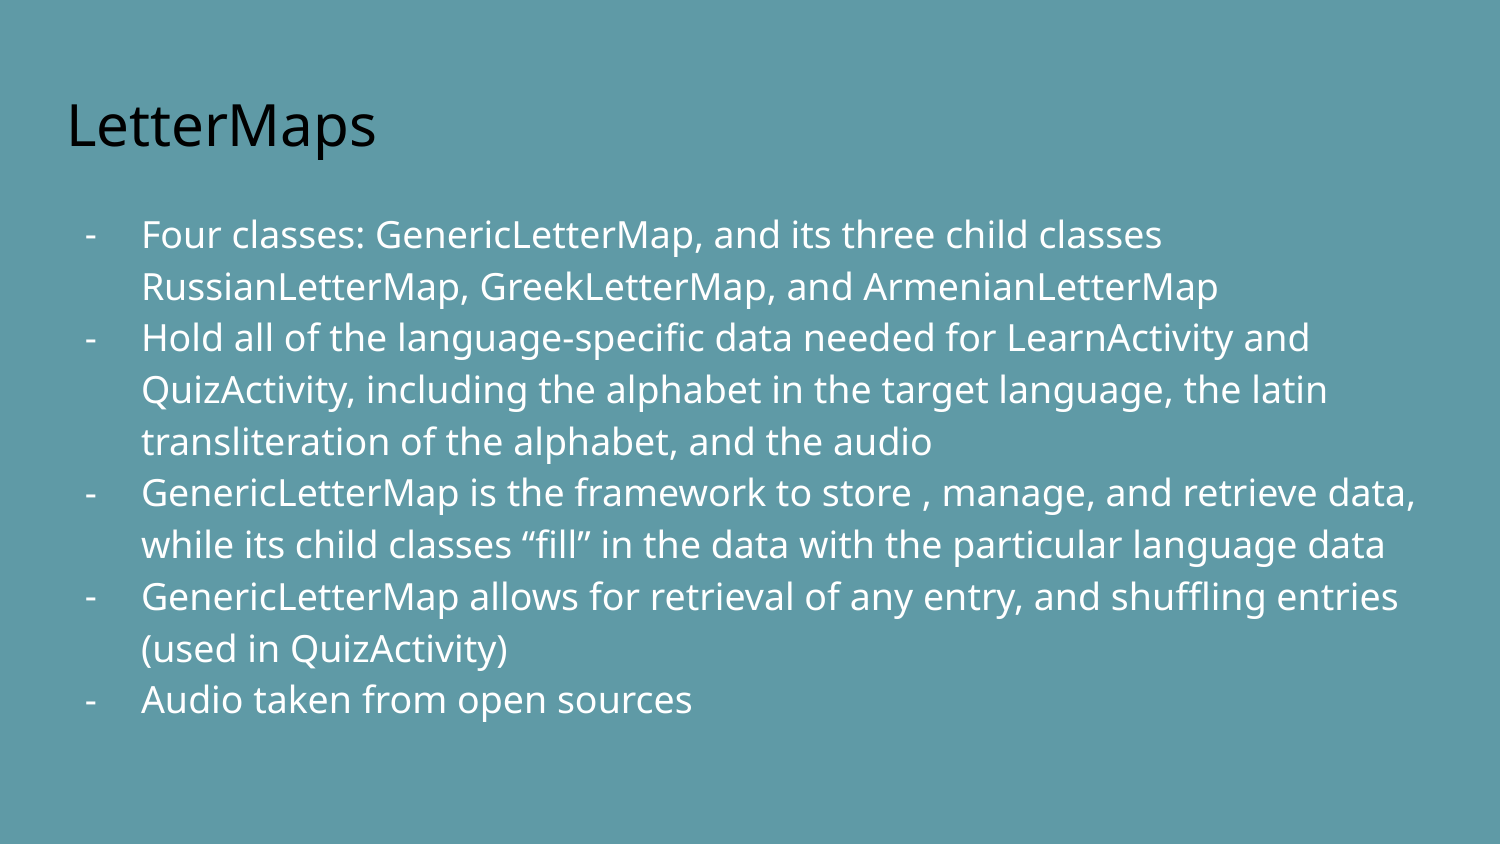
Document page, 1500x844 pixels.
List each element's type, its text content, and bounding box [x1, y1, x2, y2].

title LetterMaps [51, 72, 1449, 167]
list Four classes: GenericLetterMap, and its three child classes RussianLetterMap, GreekLetterMap, and ArmenianLetterMap Hold all of the language-specific data needed for LearnActivity and QuizActivity, including the alphabet in the target language, the latin transliteration of the alphabet, and the audio GenericLetterMap is the framework to store , manage, and retrieve data, while its child classes “fill” in the data with the particular language data GenericLetterMap allows for retrieval of any entry, and shuffling entries (used in QuizActivity) Audio taken from open sources [51, 189, 1449, 750]
